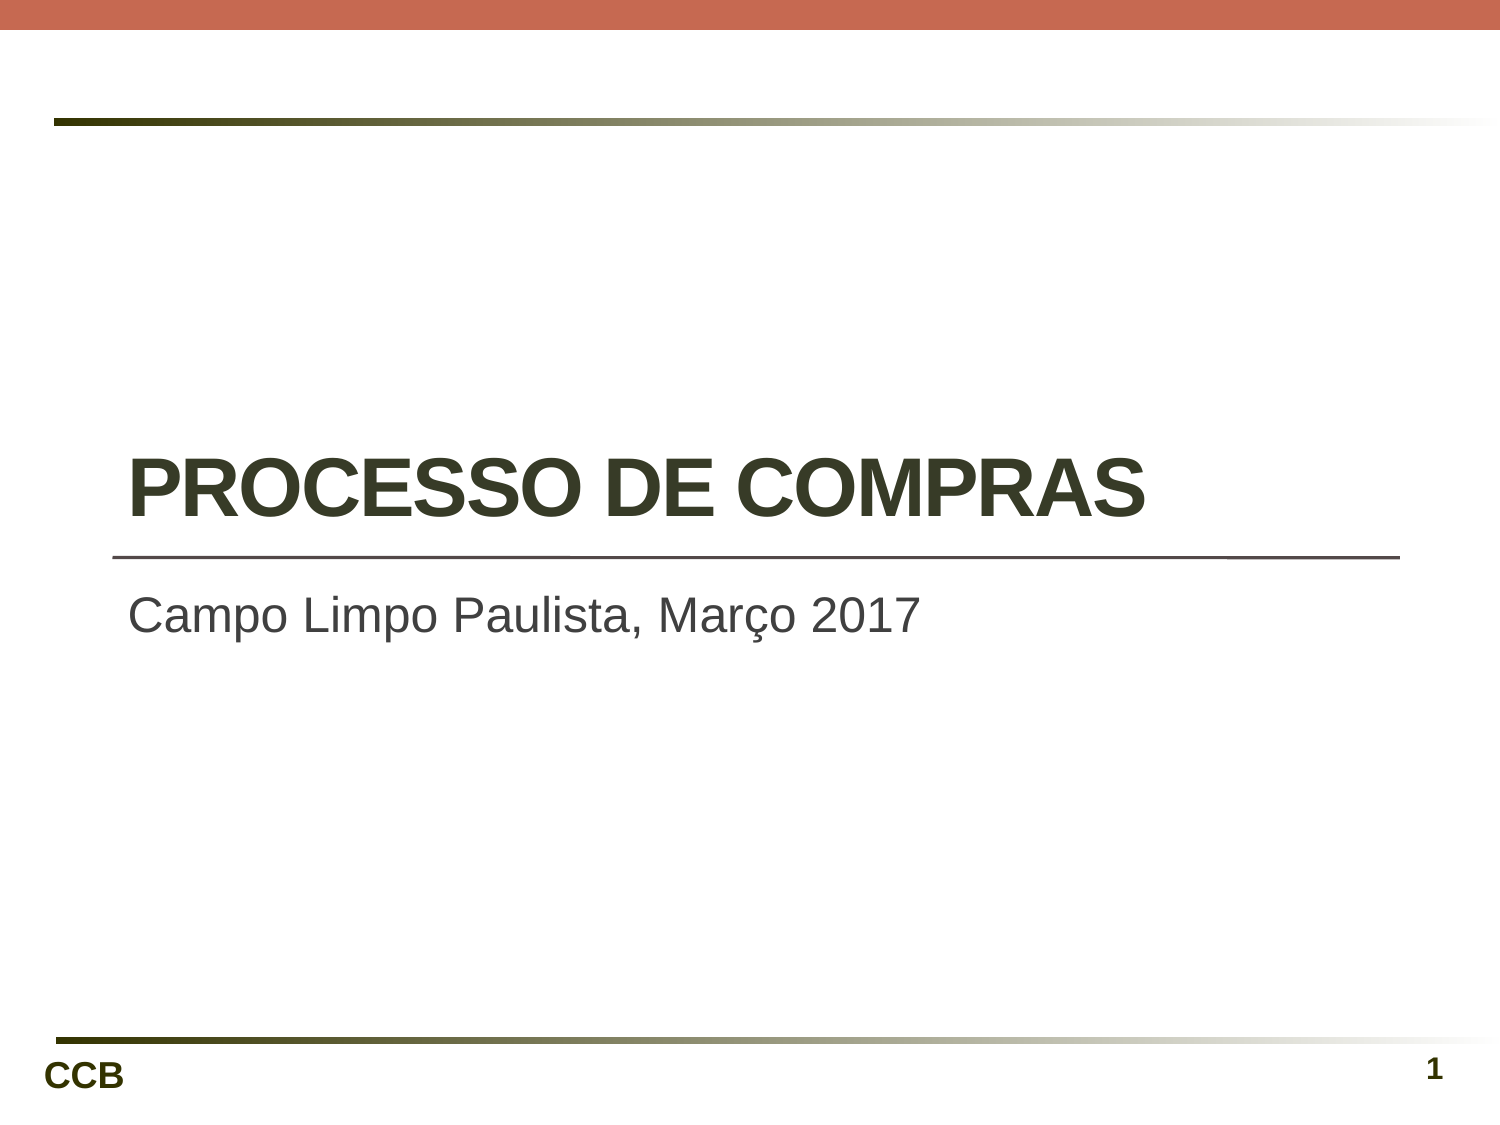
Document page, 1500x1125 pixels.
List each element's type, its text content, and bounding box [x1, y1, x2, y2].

title PROCESSO DE COMPRAS [112, 224, 1400, 542]
subtitle Campo Limpo Paulista, Março 2017 [112, 575, 1163, 863]
